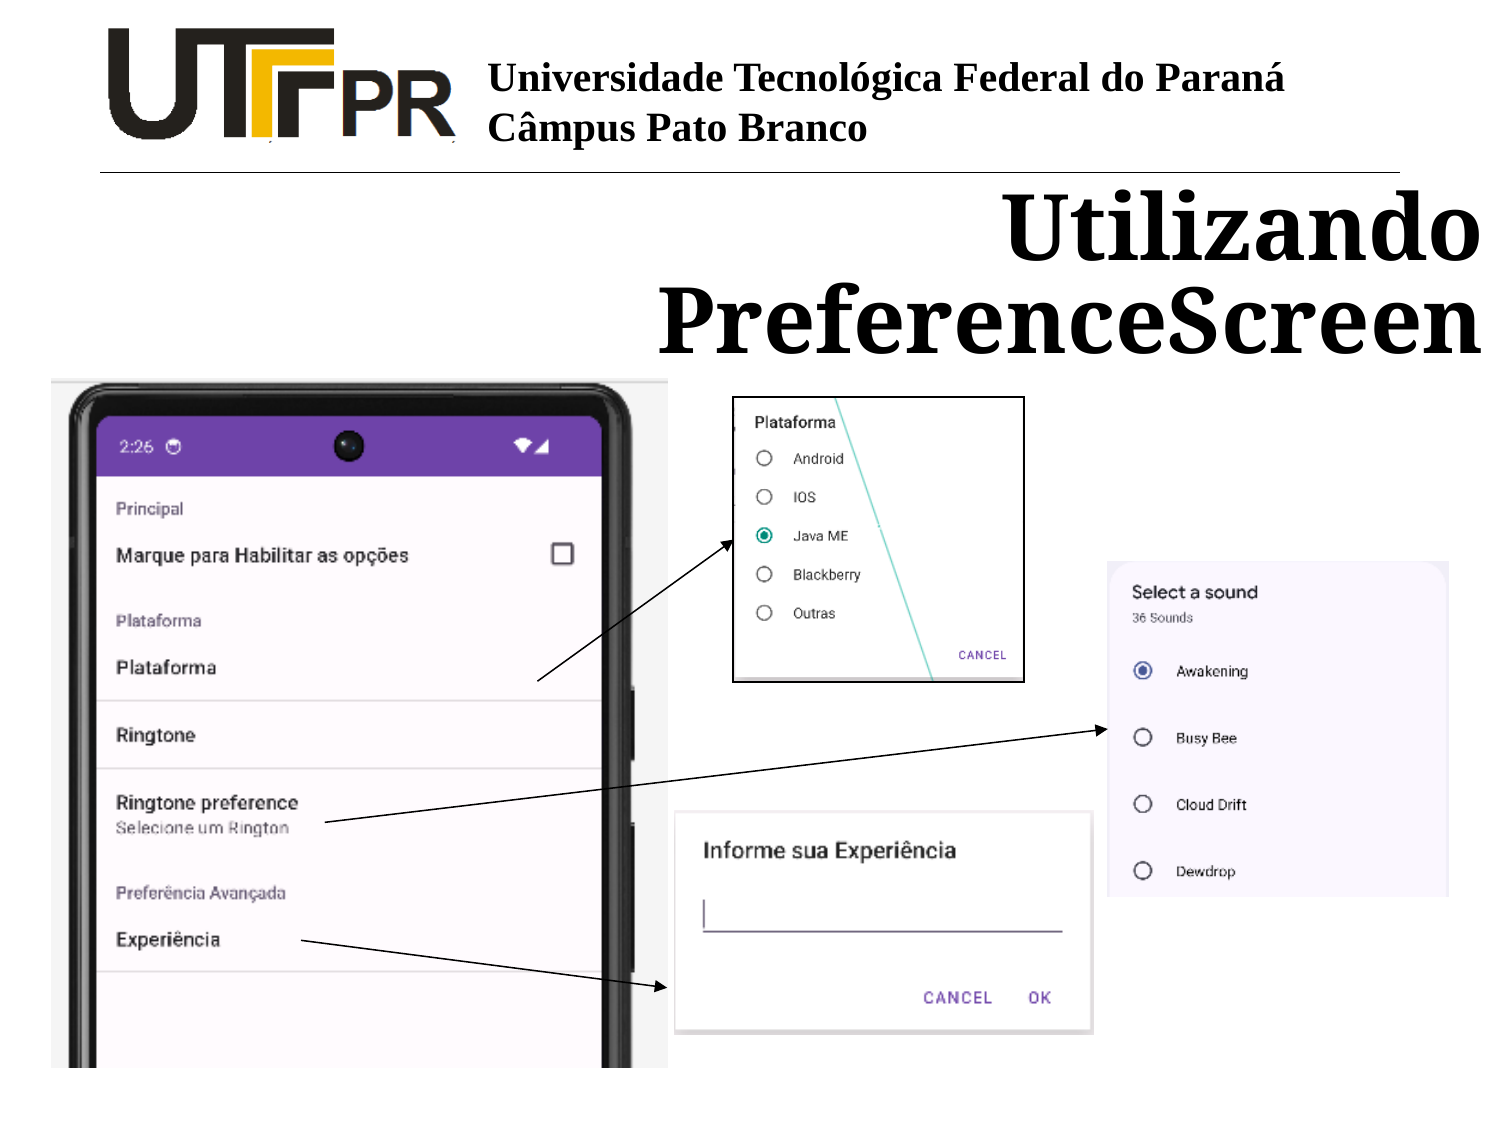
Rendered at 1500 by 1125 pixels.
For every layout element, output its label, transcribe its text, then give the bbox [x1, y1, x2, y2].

picture [674, 823, 1095, 1036]
picture [1107, 560, 1449, 898]
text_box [300, 940, 668, 989]
picture [106, 26, 461, 143]
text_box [324, 728, 1108, 823]
title Utilizando PreferenceScreen [289, 130, 1500, 427]
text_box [537, 539, 735, 682]
picture [733, 397, 1024, 682]
picture [51, 378, 668, 1068]
